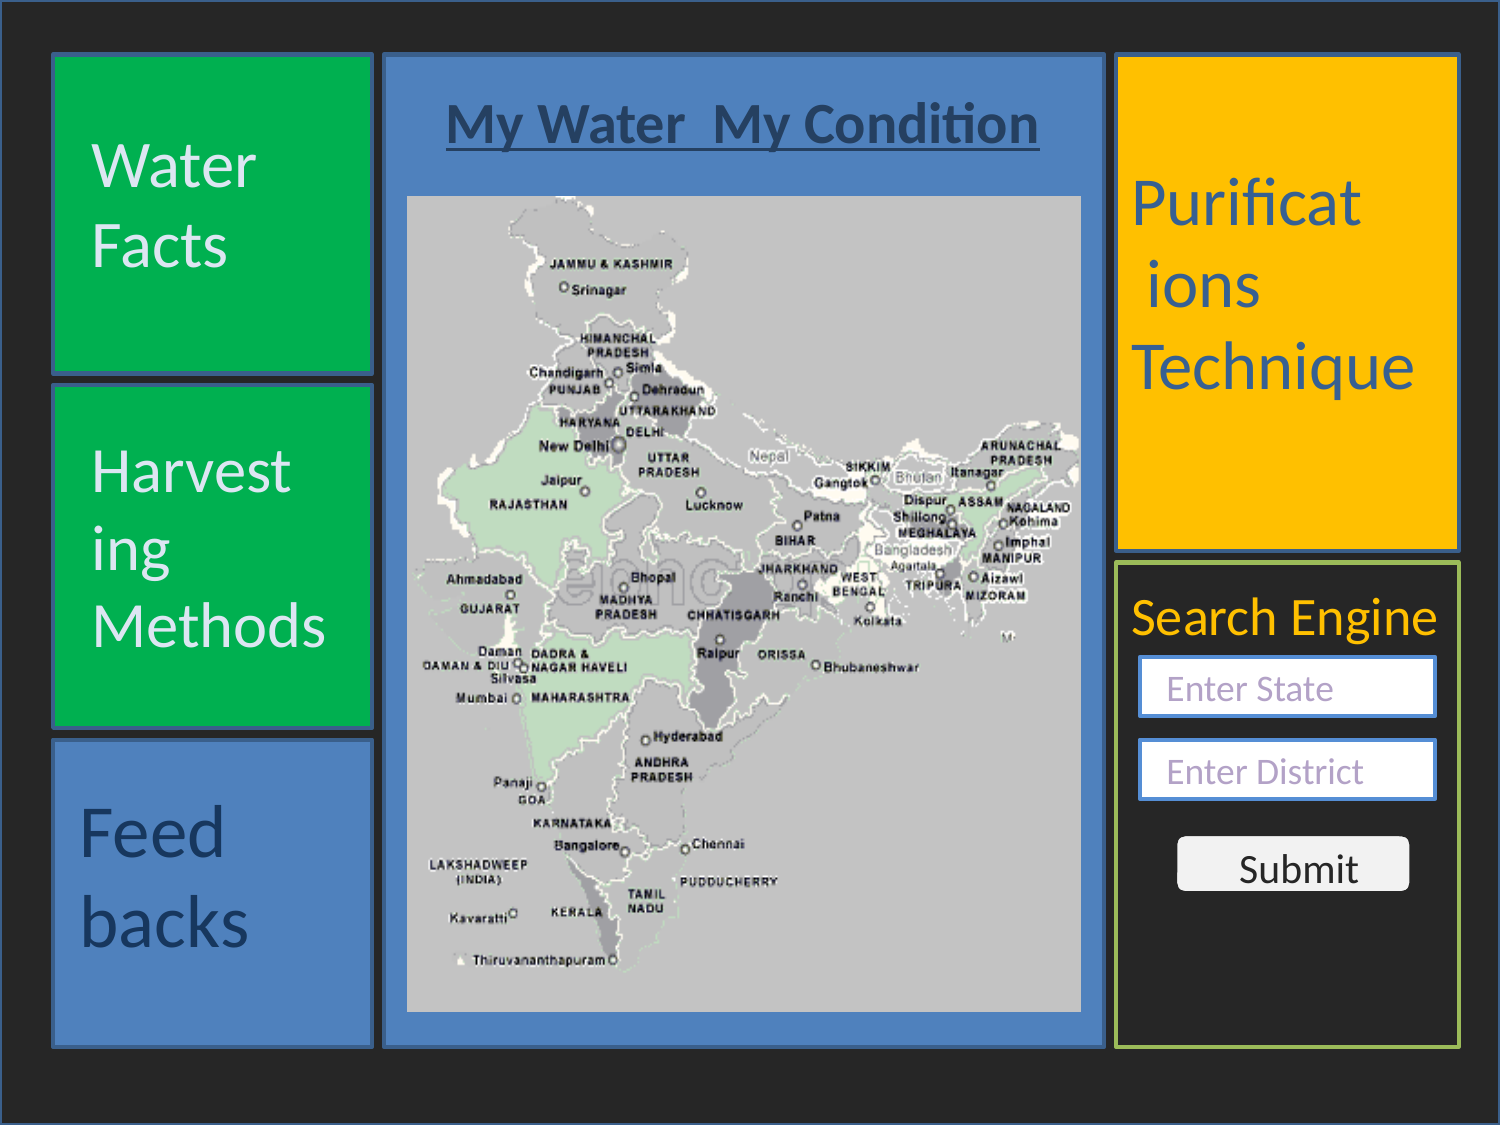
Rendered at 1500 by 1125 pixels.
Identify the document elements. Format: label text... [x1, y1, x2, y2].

text_box Enter State [1151, 656, 1436, 717]
text_box [1114, 560, 1461, 1049]
text_box [51, 52, 374, 376]
text_box Feed backs [64, 775, 372, 970]
picture [407, 195, 1081, 1012]
text_box [1138, 738, 1437, 801]
text_box [51, 738, 374, 1049]
text_box Submit [1198, 834, 1400, 899]
text_box [51, 383, 374, 730]
text_box Water Facts [76, 113, 325, 289]
text_box My Water My Condition [431, 78, 1058, 163]
text_box Harvest ing Methods [76, 420, 349, 668]
text_box Search Engine [1116, 574, 1500, 654]
text_box [1173, 831, 1414, 896]
text_box Purificat ions Technique [1116, 148, 1459, 412]
text_box [1138, 655, 1437, 718]
text_box [0, 0, 1500, 1125]
text_box [382, 52, 1106, 1049]
text_box Enter District [1151, 739, 1424, 800]
text_box [1114, 52, 1461, 553]
